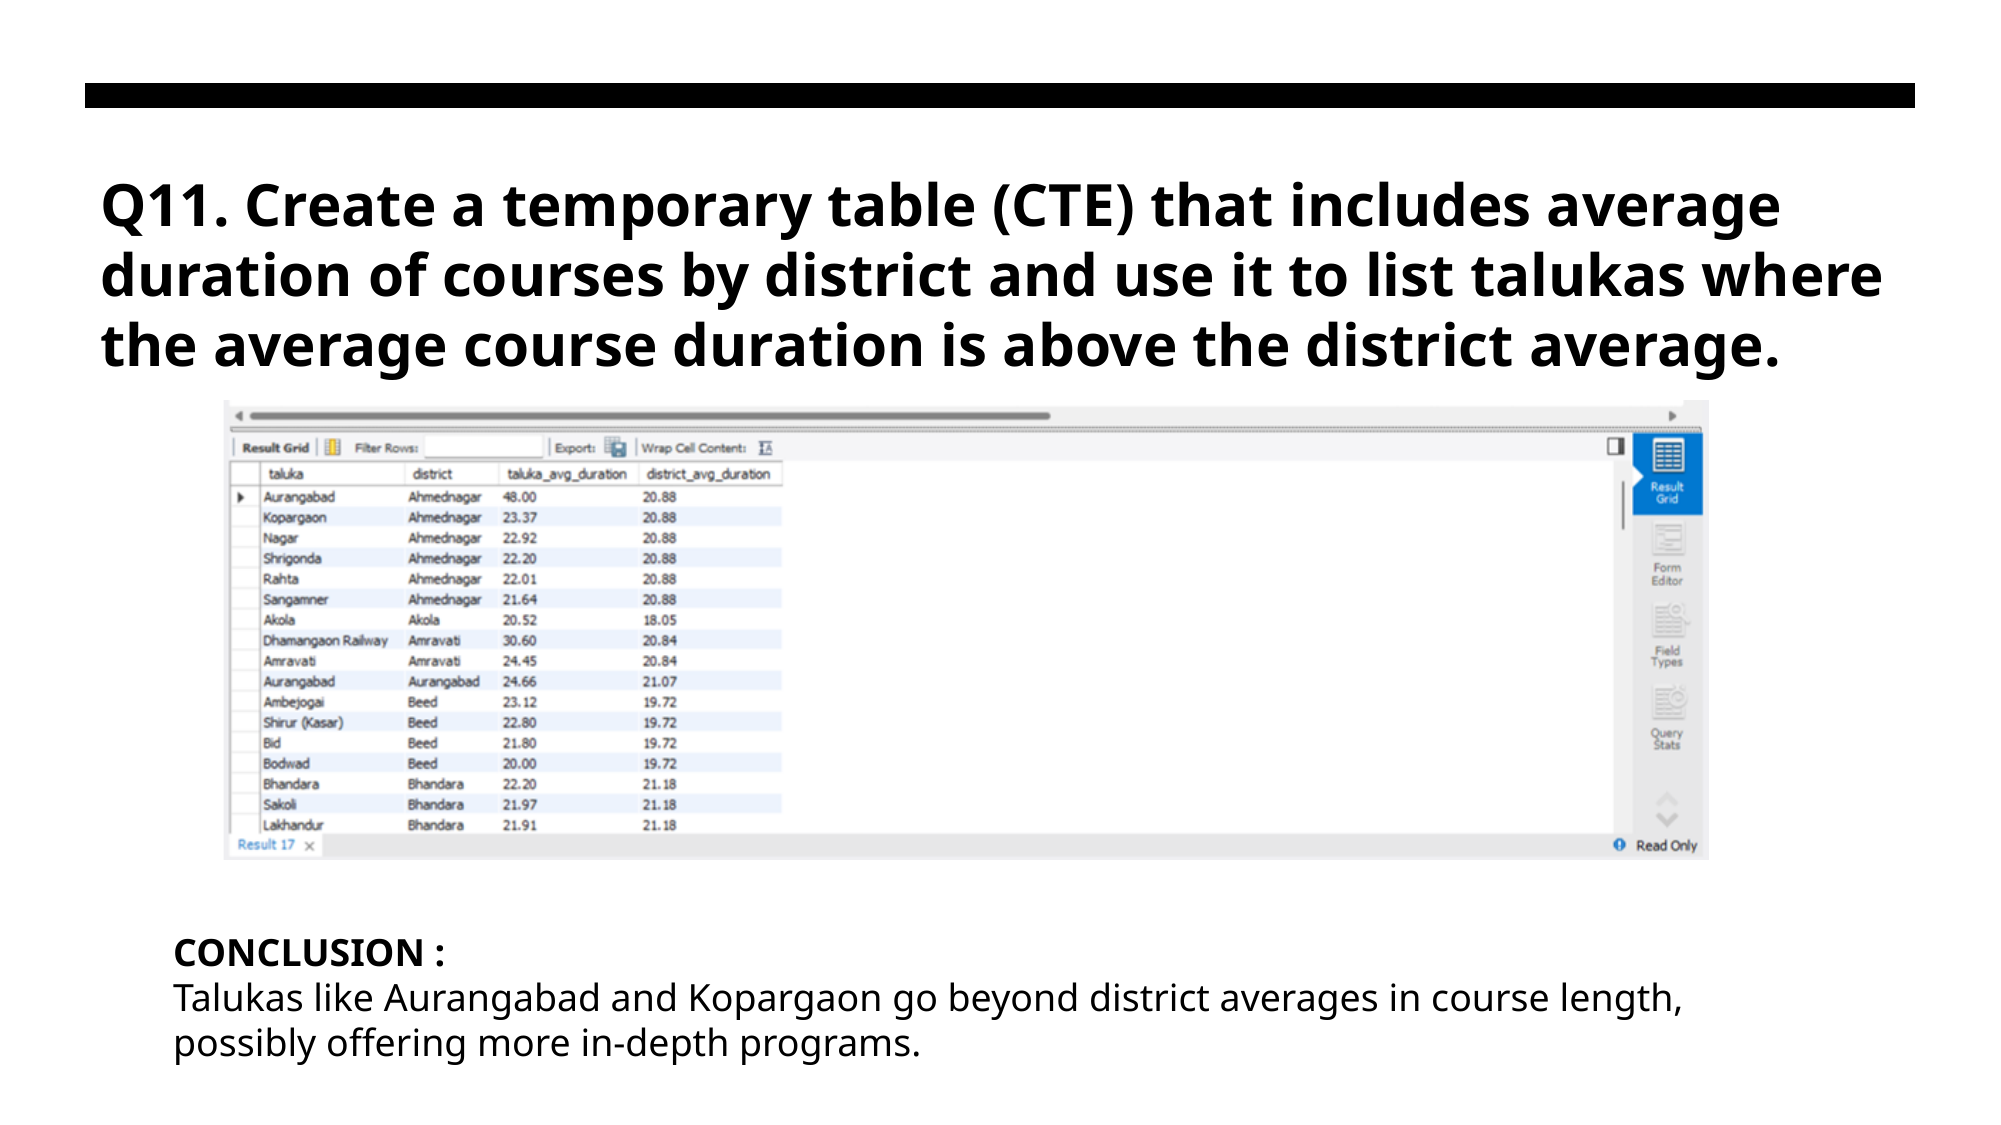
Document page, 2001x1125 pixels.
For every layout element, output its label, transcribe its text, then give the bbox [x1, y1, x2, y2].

text_box CONCLUSION : Talukas like Aurangabad and Kopargaon go beyond district averages in course length, possibly offering more in-depth programs. [158, 921, 1776, 1072]
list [222, 400, 1711, 861]
title Q11. Create a temporary table (CTE) that includes average duration of courses by district and use it to list talukas where the average course duration is above the district average. [85, 160, 1916, 401]
